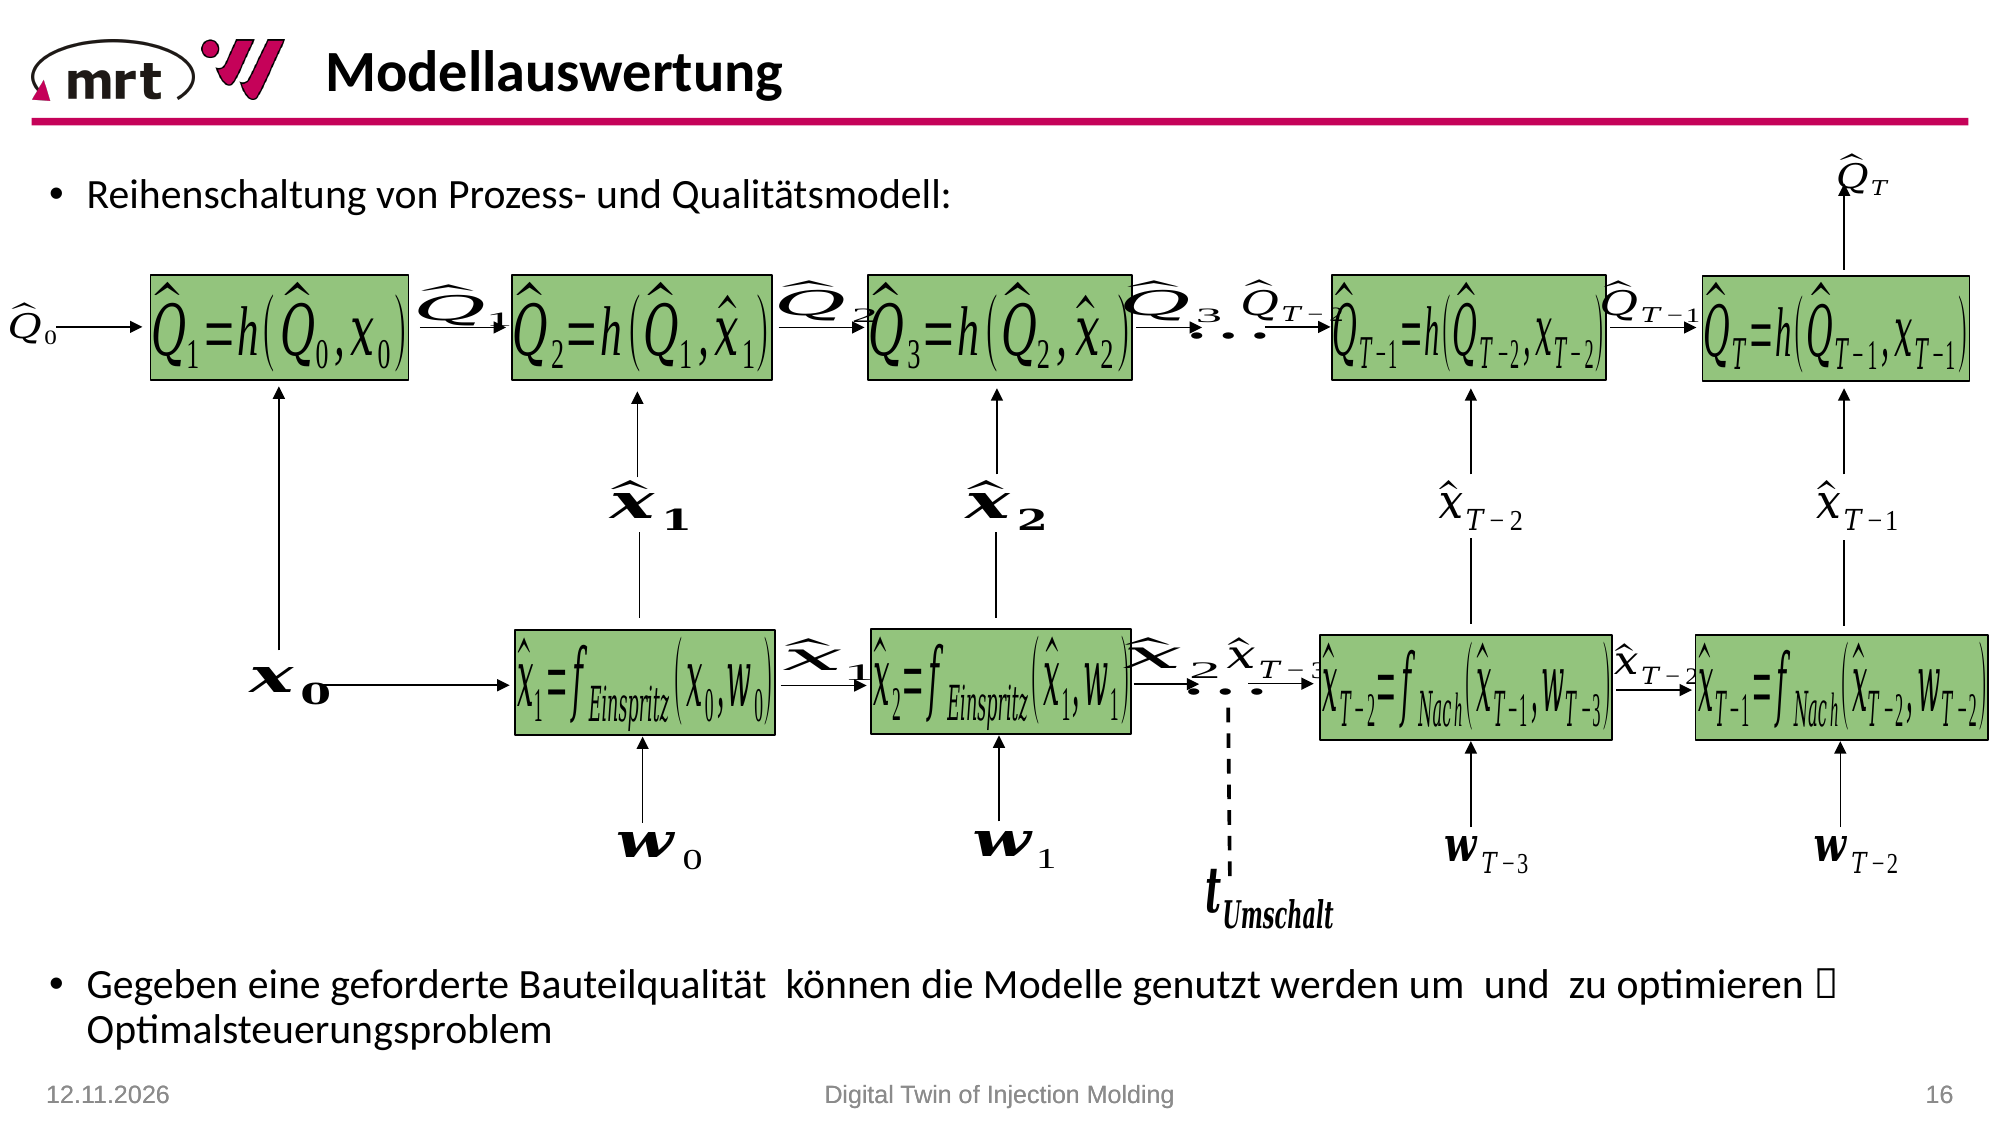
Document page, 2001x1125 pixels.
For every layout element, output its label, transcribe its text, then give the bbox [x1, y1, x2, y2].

picture [31, 39, 195, 101]
picture [201, 39, 285, 100]
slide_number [31, 1064, 351, 1124]
title Modellauswertung [310, 31, 1969, 114]
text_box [7, 150, 1988, 937]
slide_number 16 [1649, 1064, 1969, 1124]
footer Digital Twin of Injection Molding [362, 1064, 1638, 1124]
